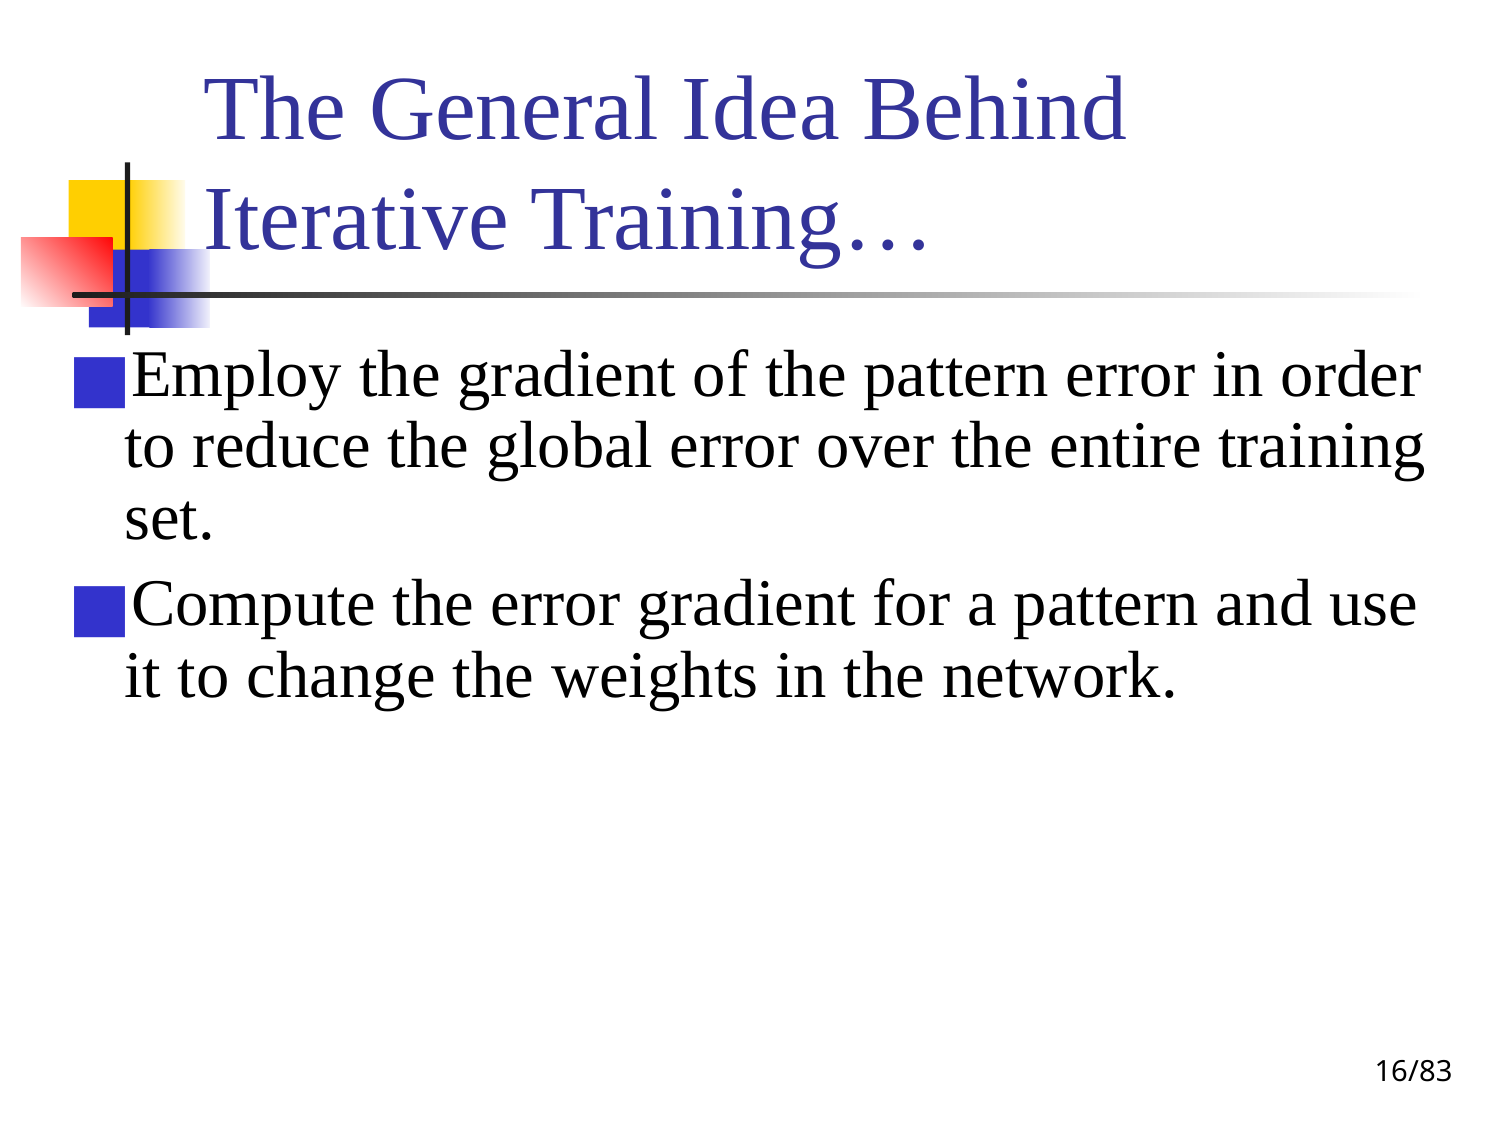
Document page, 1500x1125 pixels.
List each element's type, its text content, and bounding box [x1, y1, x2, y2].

text_box ‹#›/83 [1155, 1024, 1468, 1100]
list Employ the gradient of the pattern error in order to reduce the global error over the entire training set. Compute the error gradient for a pattern and use it to change the weights in the network. [53, 331, 1469, 858]
title The General Idea Behind Iterative Training… [188, 35, 1468, 275]
